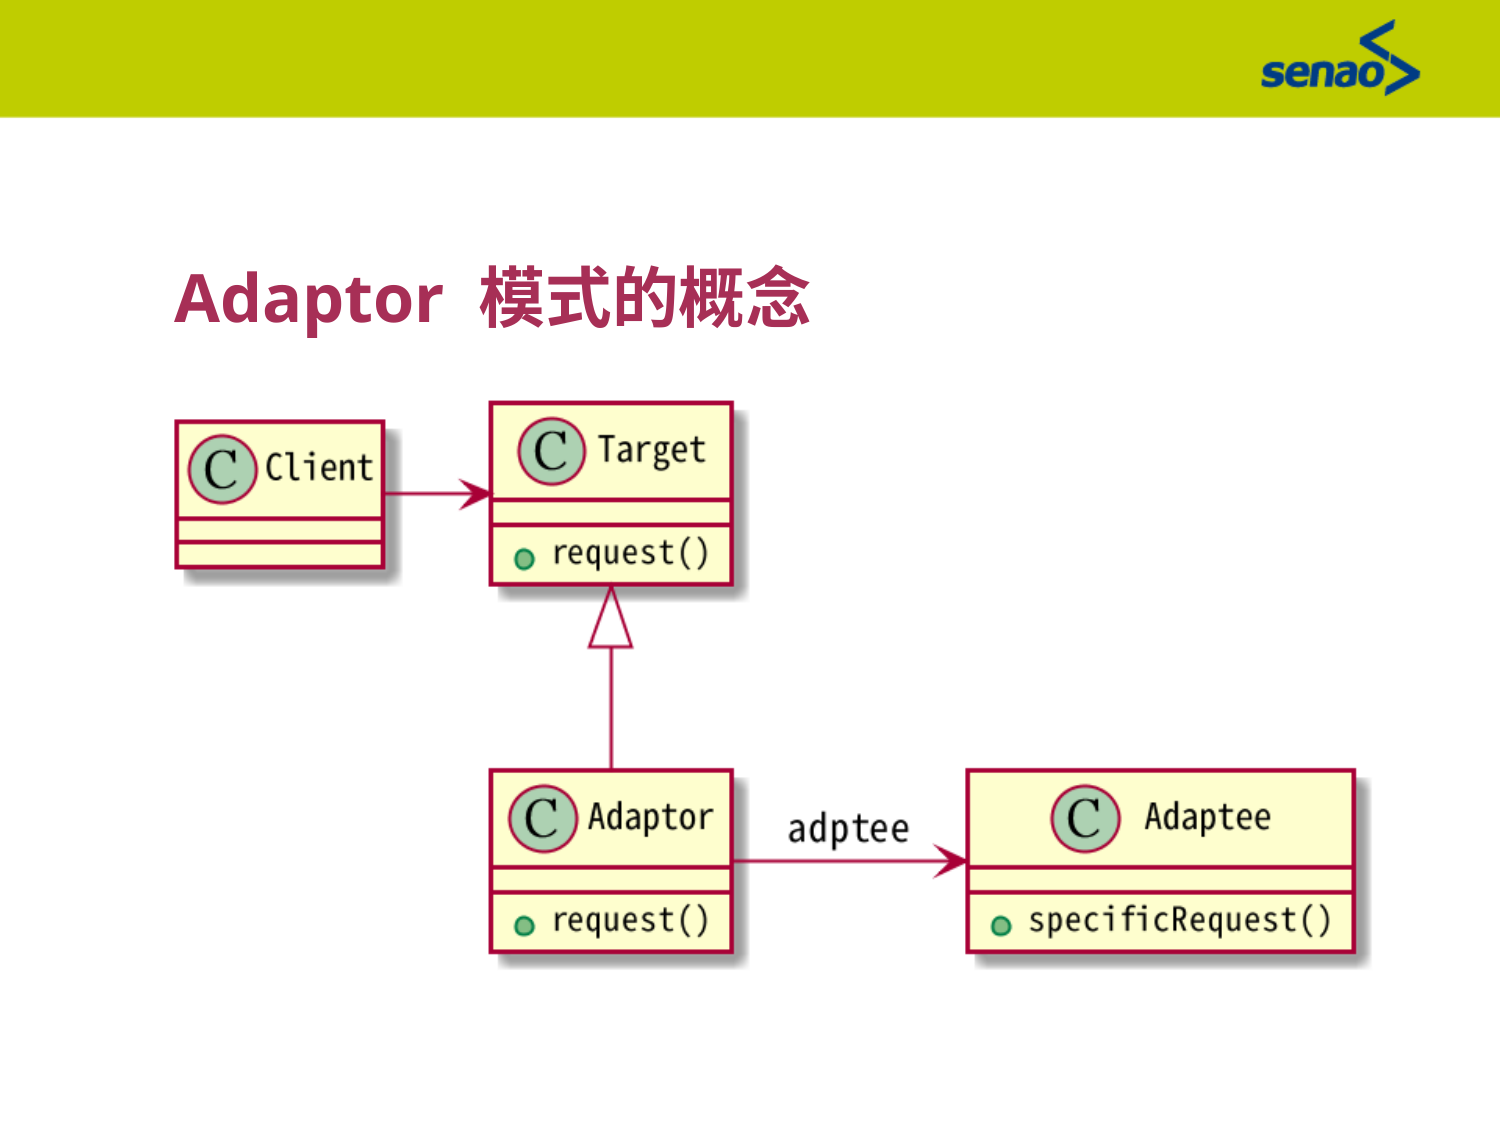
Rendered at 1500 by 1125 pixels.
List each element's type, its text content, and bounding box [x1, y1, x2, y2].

text_box Adaptor 模式的概念 [159, 208, 1459, 1035]
picture [0, 0, 1500, 1125]
